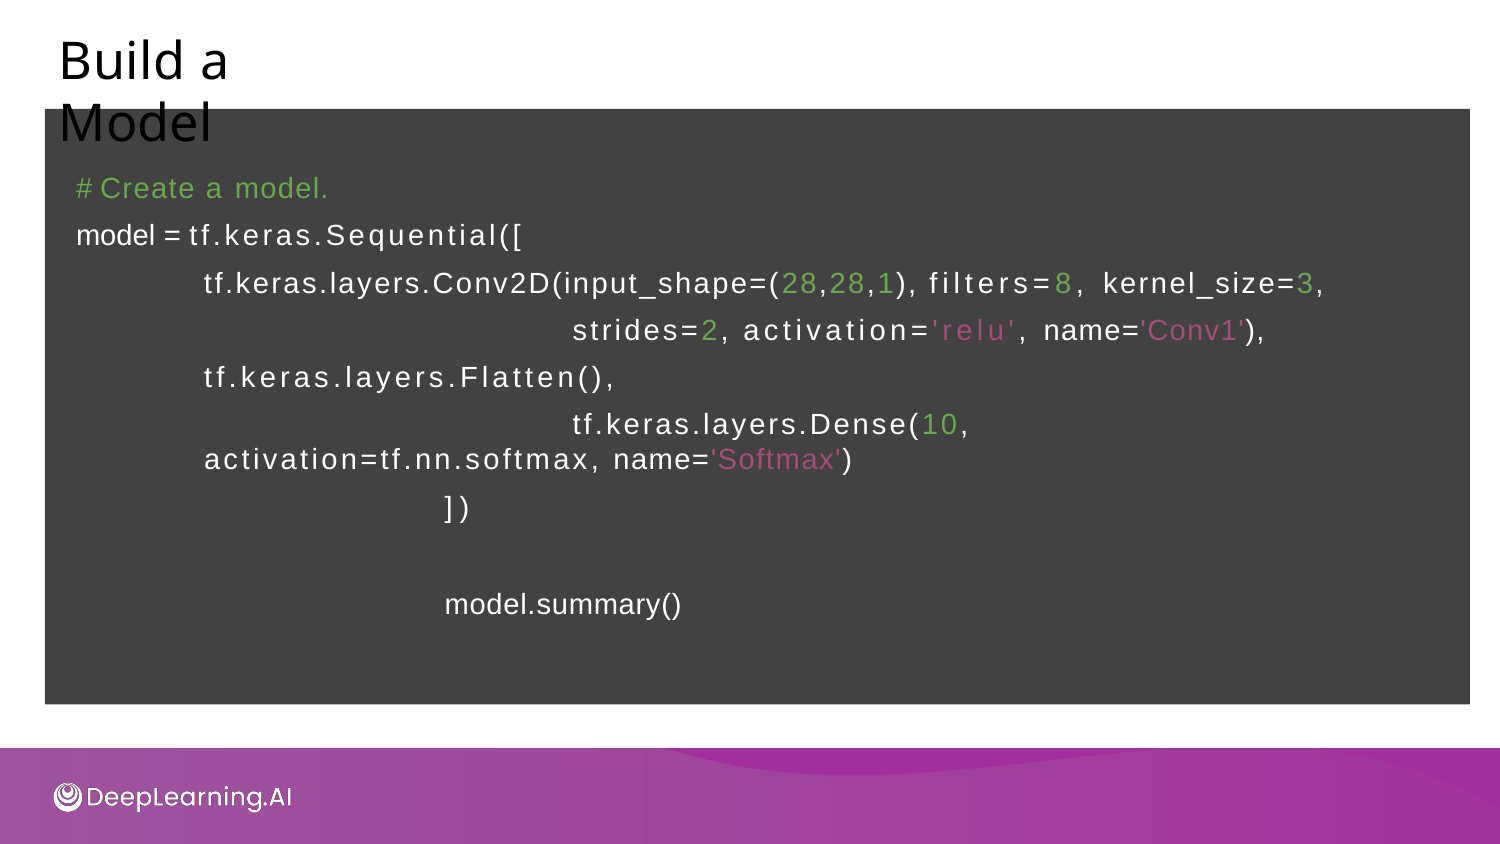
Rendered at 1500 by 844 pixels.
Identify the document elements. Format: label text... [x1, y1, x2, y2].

text_box [44, 108, 1470, 705]
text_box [0, 748, 1500, 844]
title Build a Model [56, 24, 376, 169]
text_box # Create a model. model = tf.keras.Sequential([ tf.keras.layers.Conv2D(input_shape=(28,28,1), filters=8, kernel_size=3, strides=2, activation='relu', name='Conv1'), tf.keras.layers.Flatten(), tf.keras.layers.Dense(10, activation=tf.nn.softmax, name='Softmax') ]) model.summary() [73, 154, 1345, 621]
